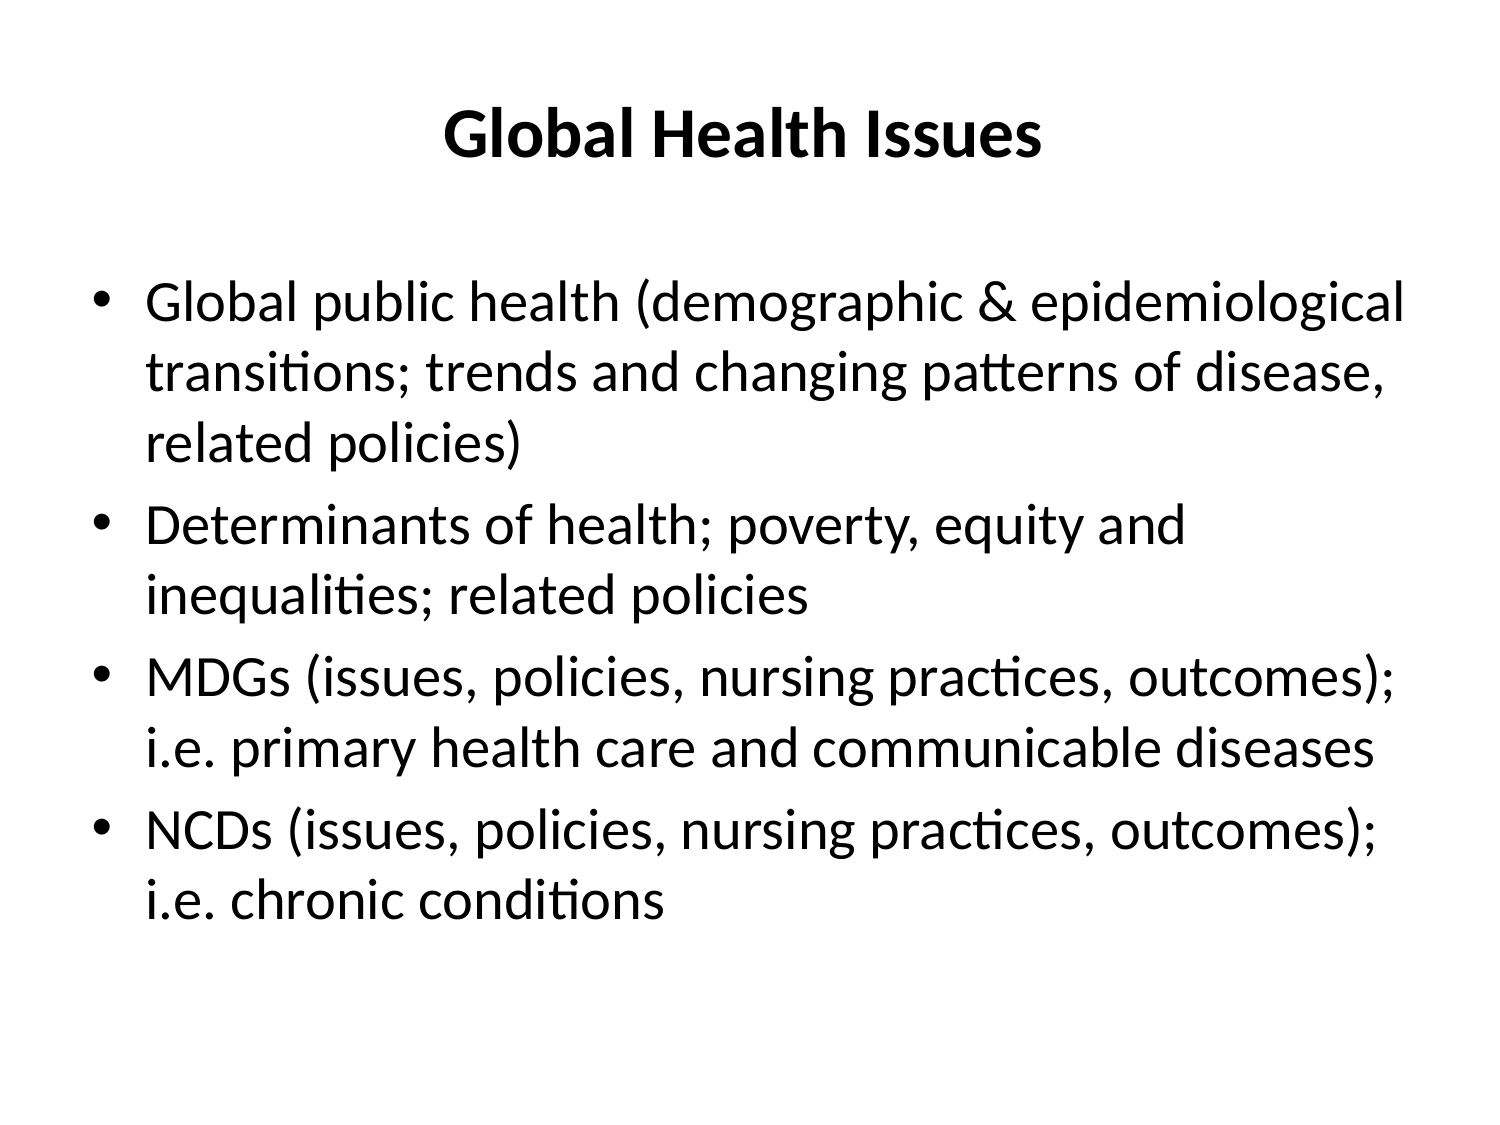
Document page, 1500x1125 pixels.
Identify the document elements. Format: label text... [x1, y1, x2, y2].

title Global Health Issues [76, 78, 1427, 255]
list Global public health (demographic & epidemiological transitions; trends and changing patterns of disease, related policies) Determinants of health; poverty, equity and inequalities; related policies MDGs (issues, policies, nursing practices, outcomes); i.e. primary health care and communicable diseases NCDs (issues, policies, nursing practices, outcomes); i.e. chronic conditions [76, 255, 1427, 998]
